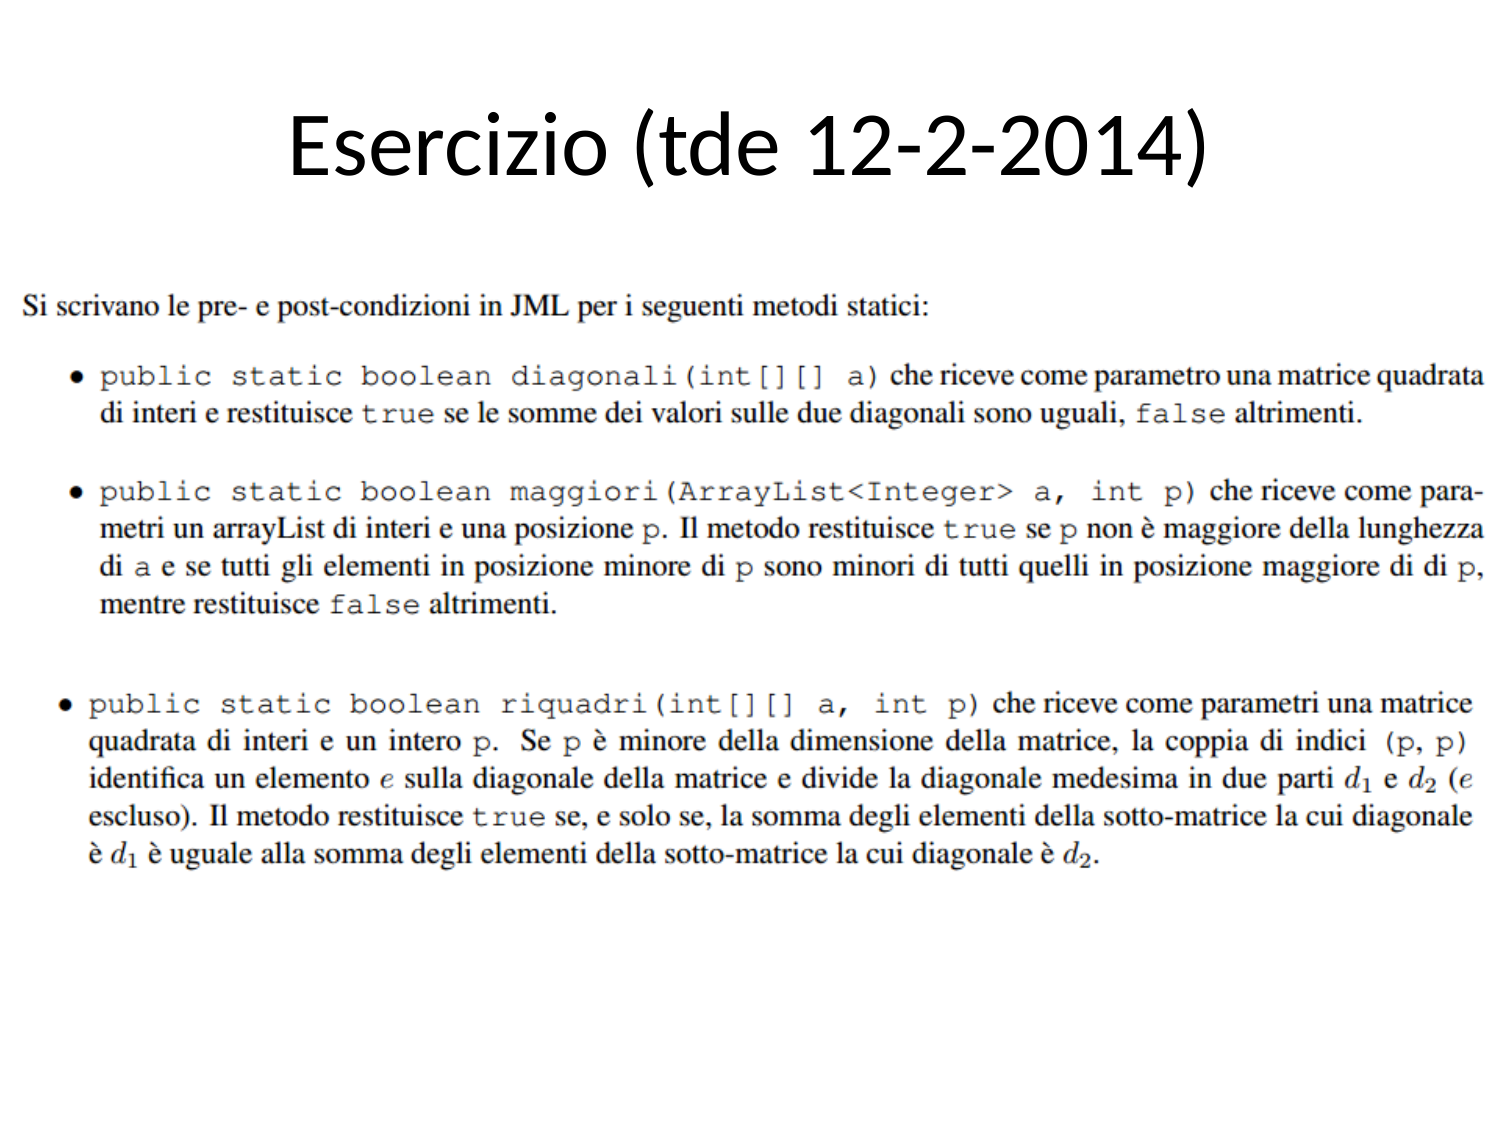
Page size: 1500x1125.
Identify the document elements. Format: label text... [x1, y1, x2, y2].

title Esercizio (tde 12-2-2014) [75, 45, 1425, 233]
picture [13, 278, 1500, 890]
